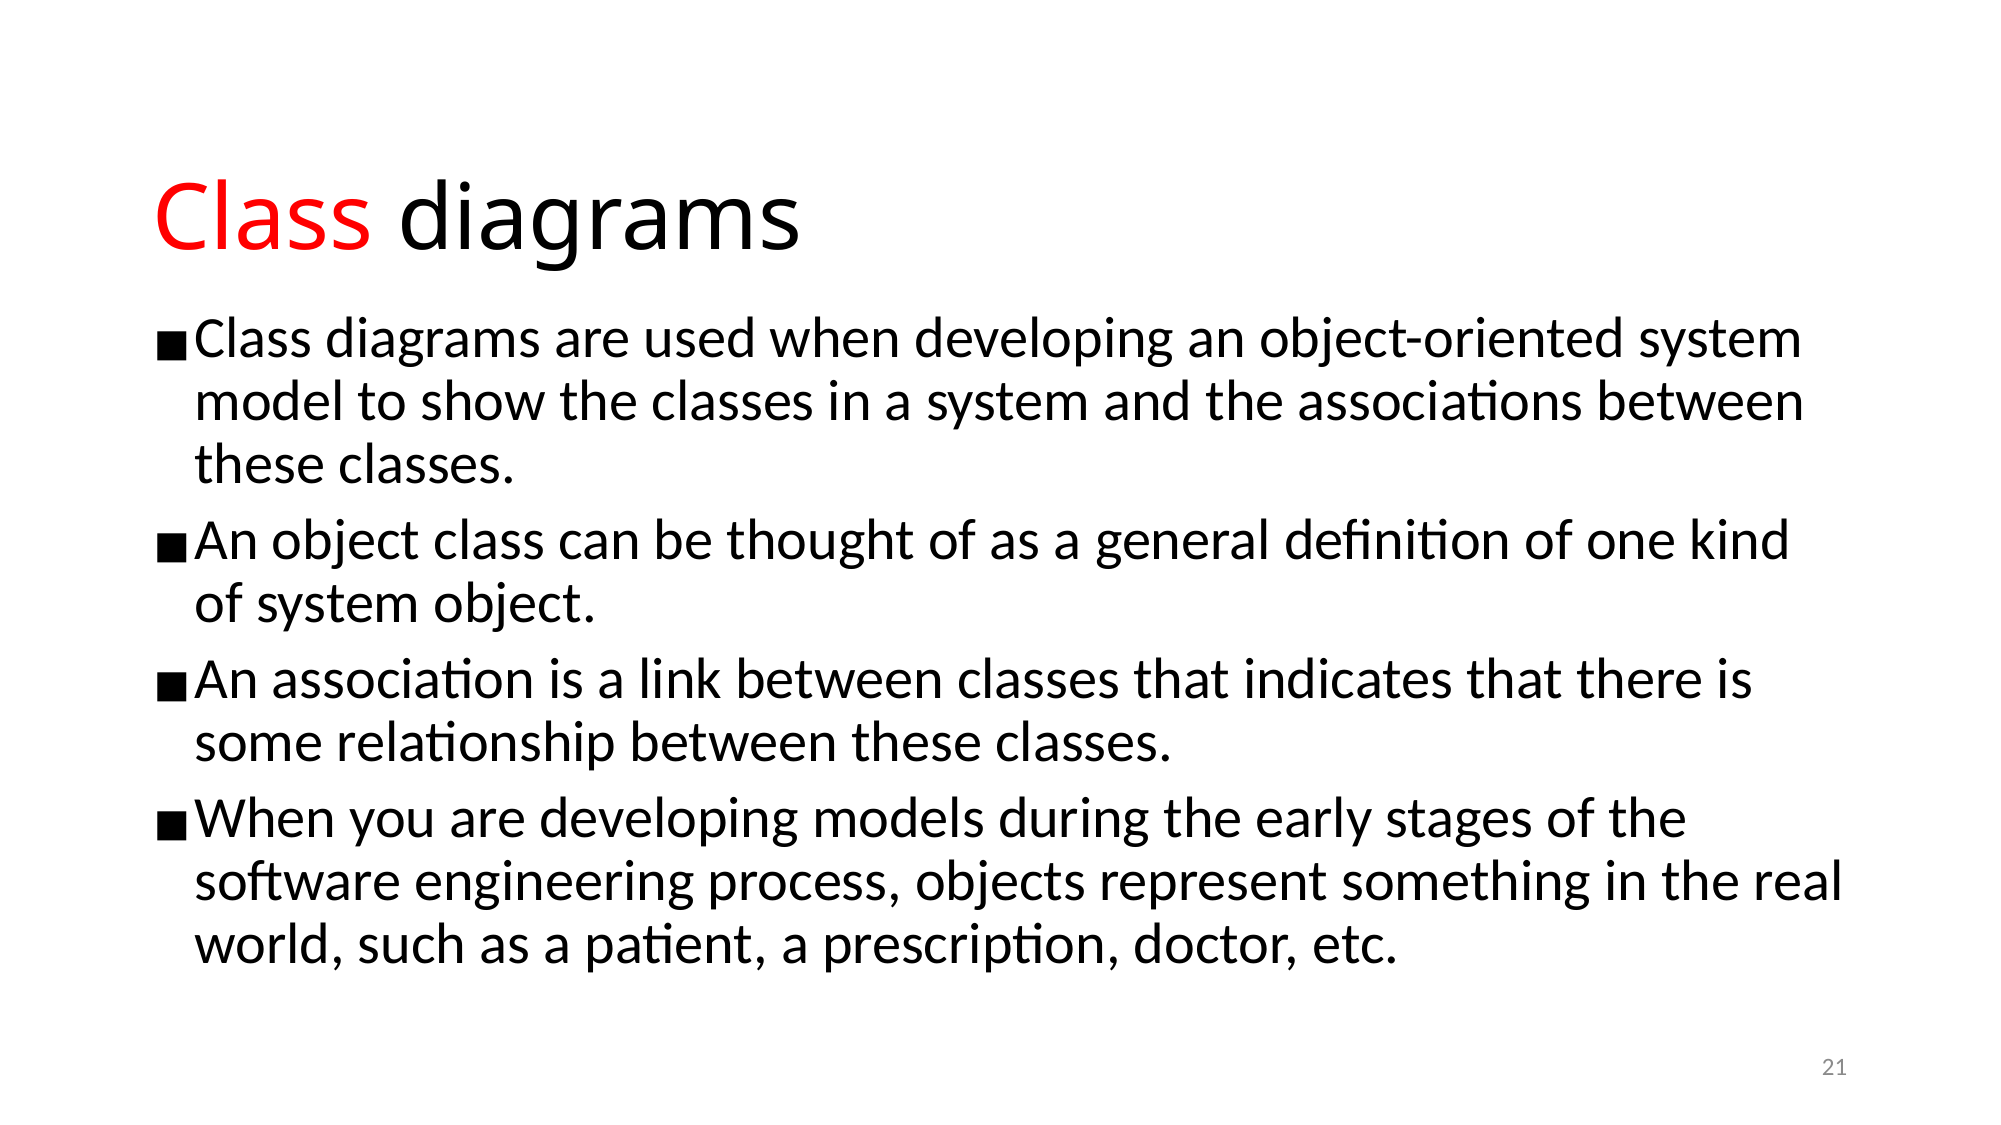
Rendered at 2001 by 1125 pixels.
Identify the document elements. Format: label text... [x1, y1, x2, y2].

title Class diagrams [137, 59, 1863, 278]
slide_number 21 [1412, 1042, 1863, 1103]
list Class diagrams are used when developing an object-oriented system model to show the classes in a system and the associations between these classes. An object class can be thought of as a general definition of one kind of system object. An association is a link between classes that indicates that there is some relationship between these classes. When you are developing models during the early stages of the software engineering process, objects represent something in the real world, such as a patient, a prescription, doctor, etc. [137, 299, 1863, 1014]
